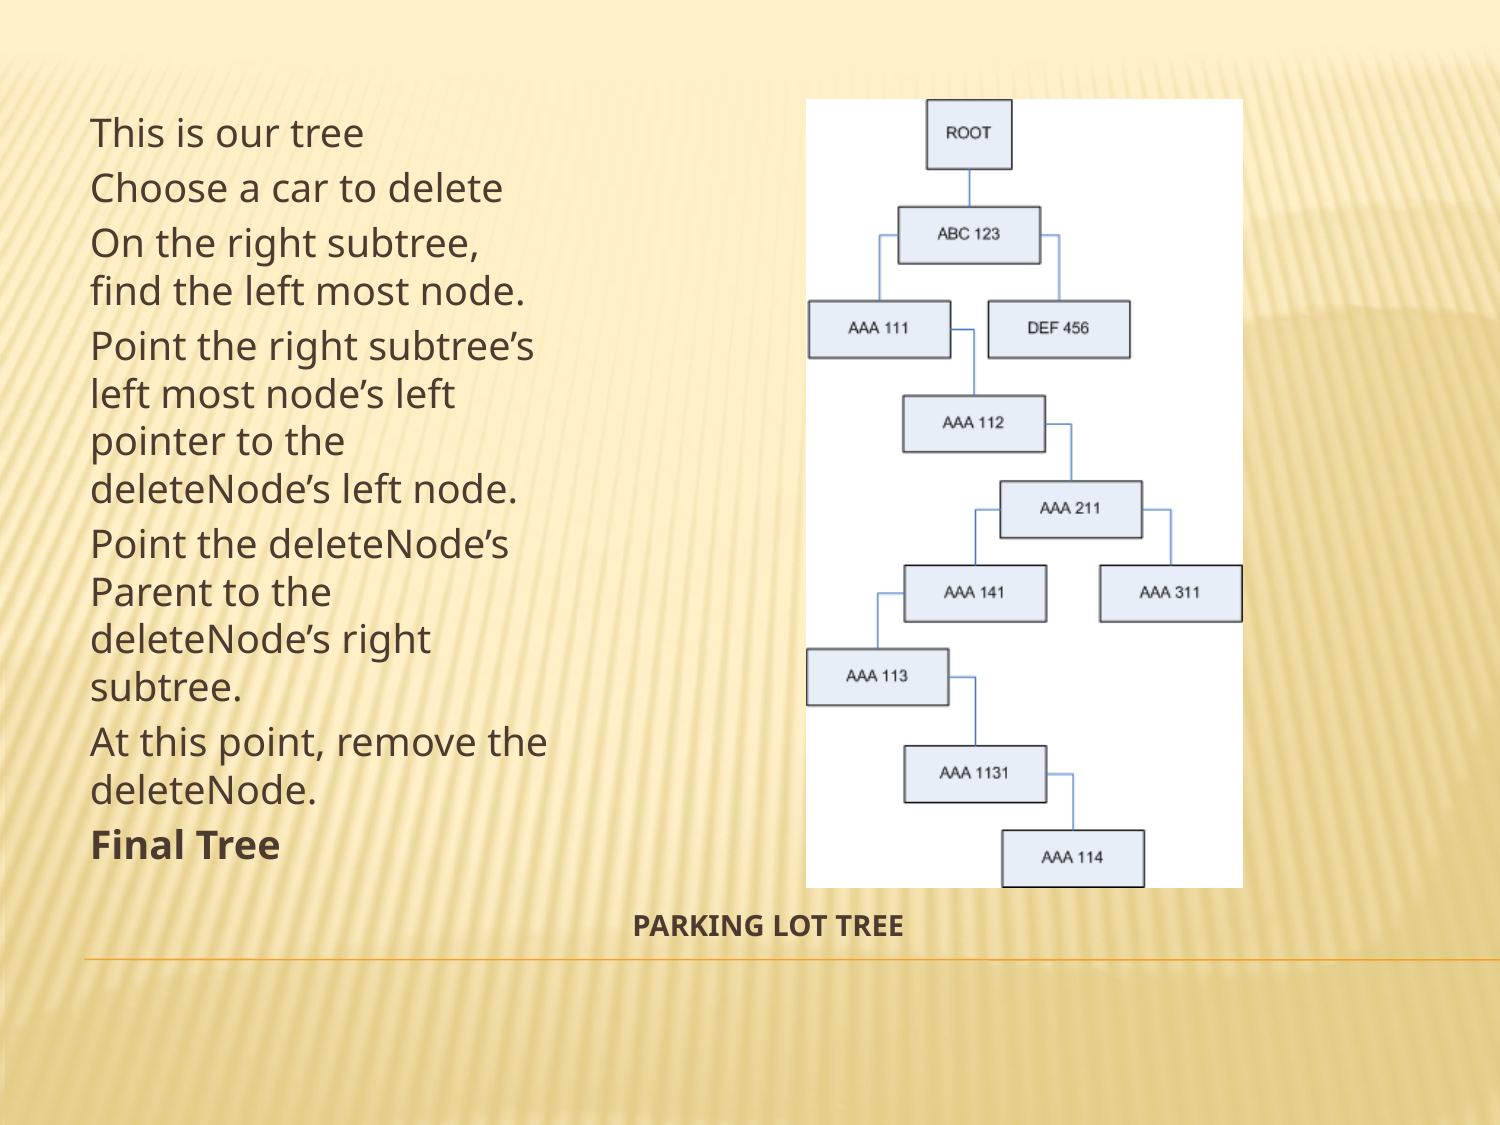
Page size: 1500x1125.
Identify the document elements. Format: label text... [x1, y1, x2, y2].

title Parking Lot Tree [75, 900, 1463, 986]
list This is our tree Choose a car to delete On the right subtree, find the left most node. Point the right subtree’s left most node’s left pointer to the deleteNode’s left node. Point the deleteNode’s Parent to the deleteNode’s right subtree. At this point, remove the deleteNode. Final Tree [75, 99, 569, 888]
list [806, 99, 1243, 888]
